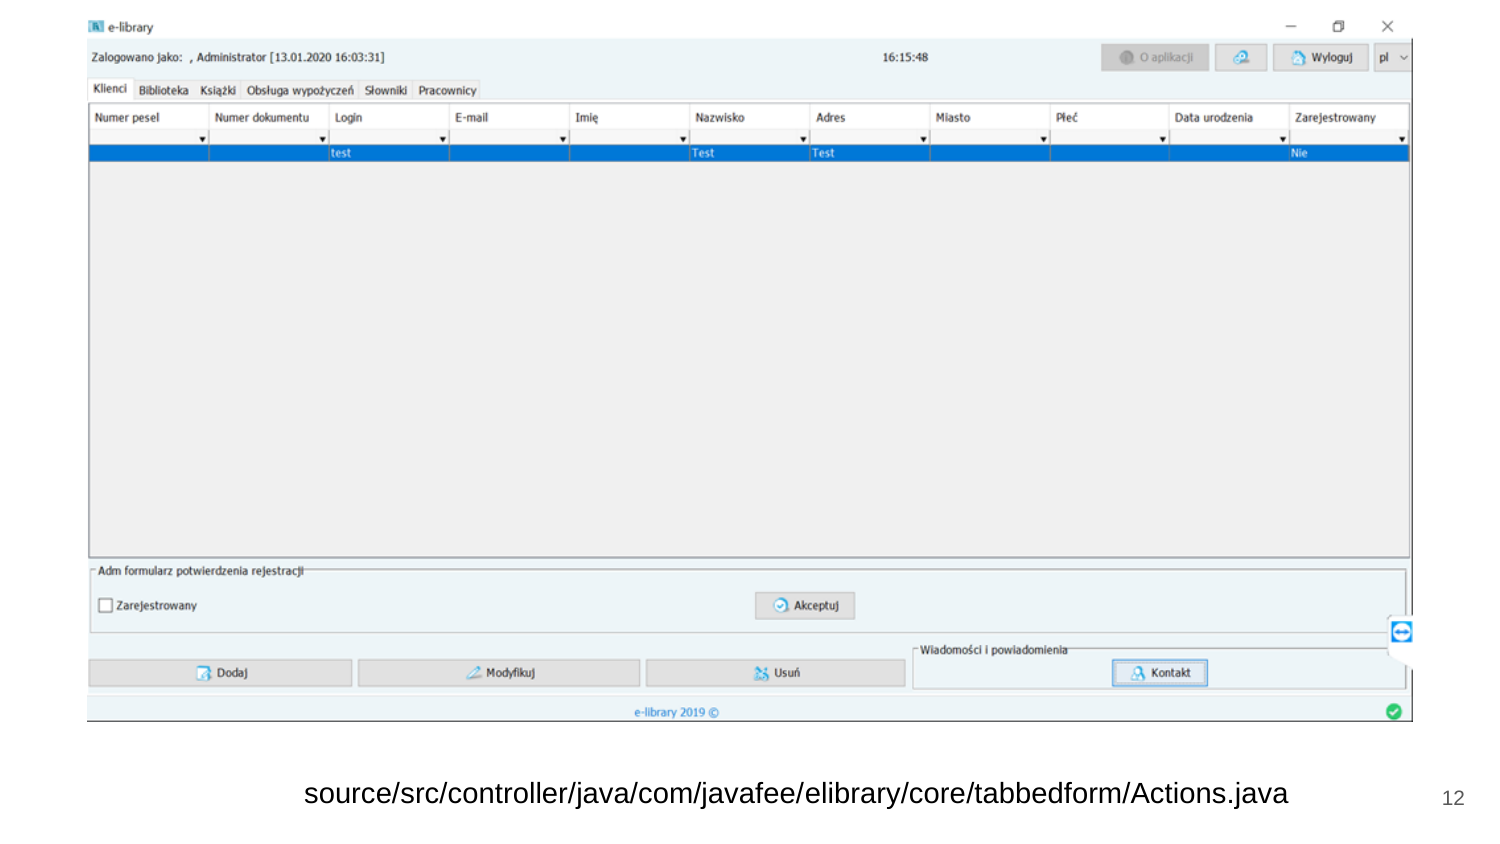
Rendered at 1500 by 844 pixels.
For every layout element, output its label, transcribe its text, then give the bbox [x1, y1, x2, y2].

slide_number 12 [1389, 764, 1480, 830]
picture [86, 15, 1414, 722]
text_box source/src/controller/java/com/javafee/elibrary/core/tabbedform/Actions.java [289, 759, 1319, 818]
